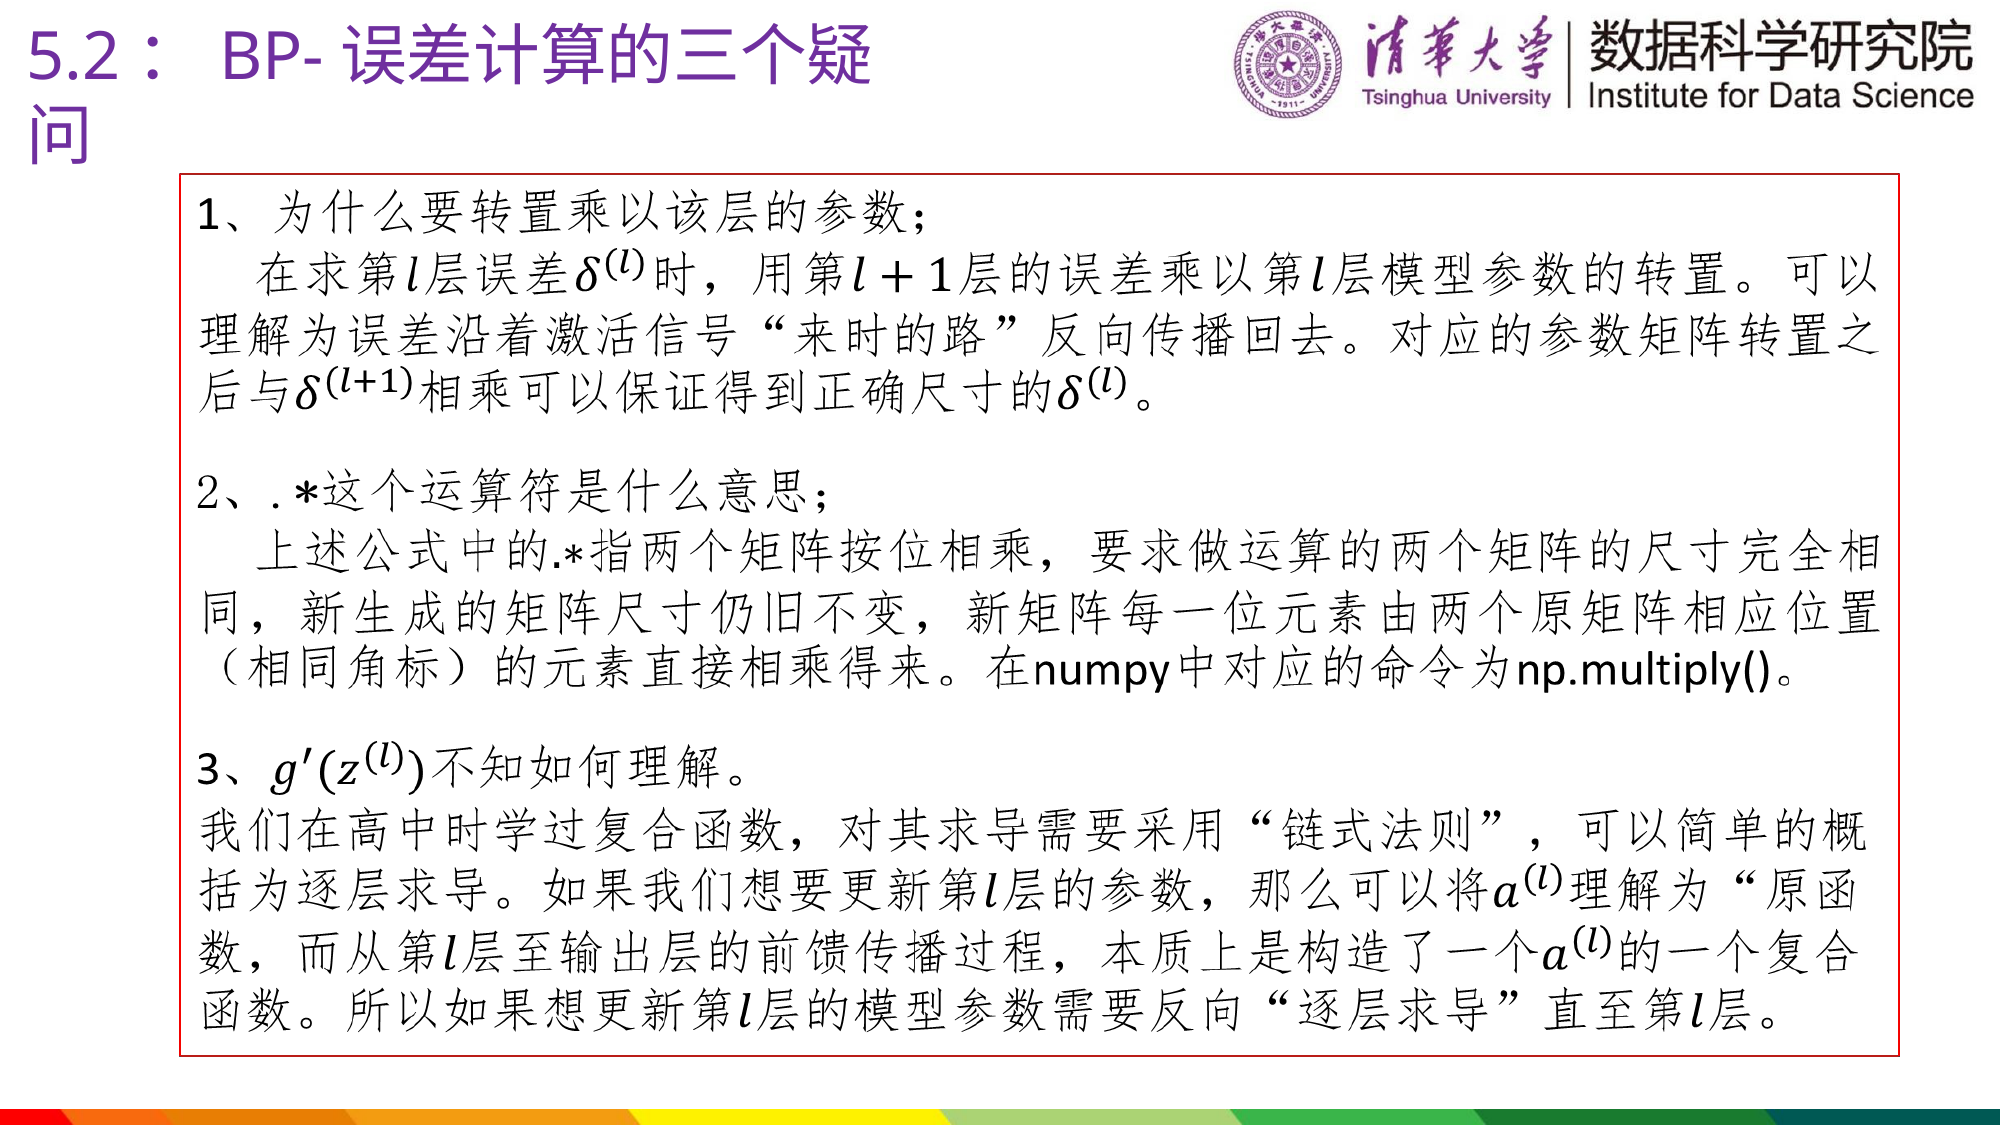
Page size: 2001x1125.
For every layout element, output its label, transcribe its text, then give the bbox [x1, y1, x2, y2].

picture [1224, 2, 1981, 121]
text_box [165, 162, 1913, 1064]
title 5.2：BP-误差计算的三个疑问 [24, 10, 896, 201]
text_box [0, 1109, 2000, 1125]
